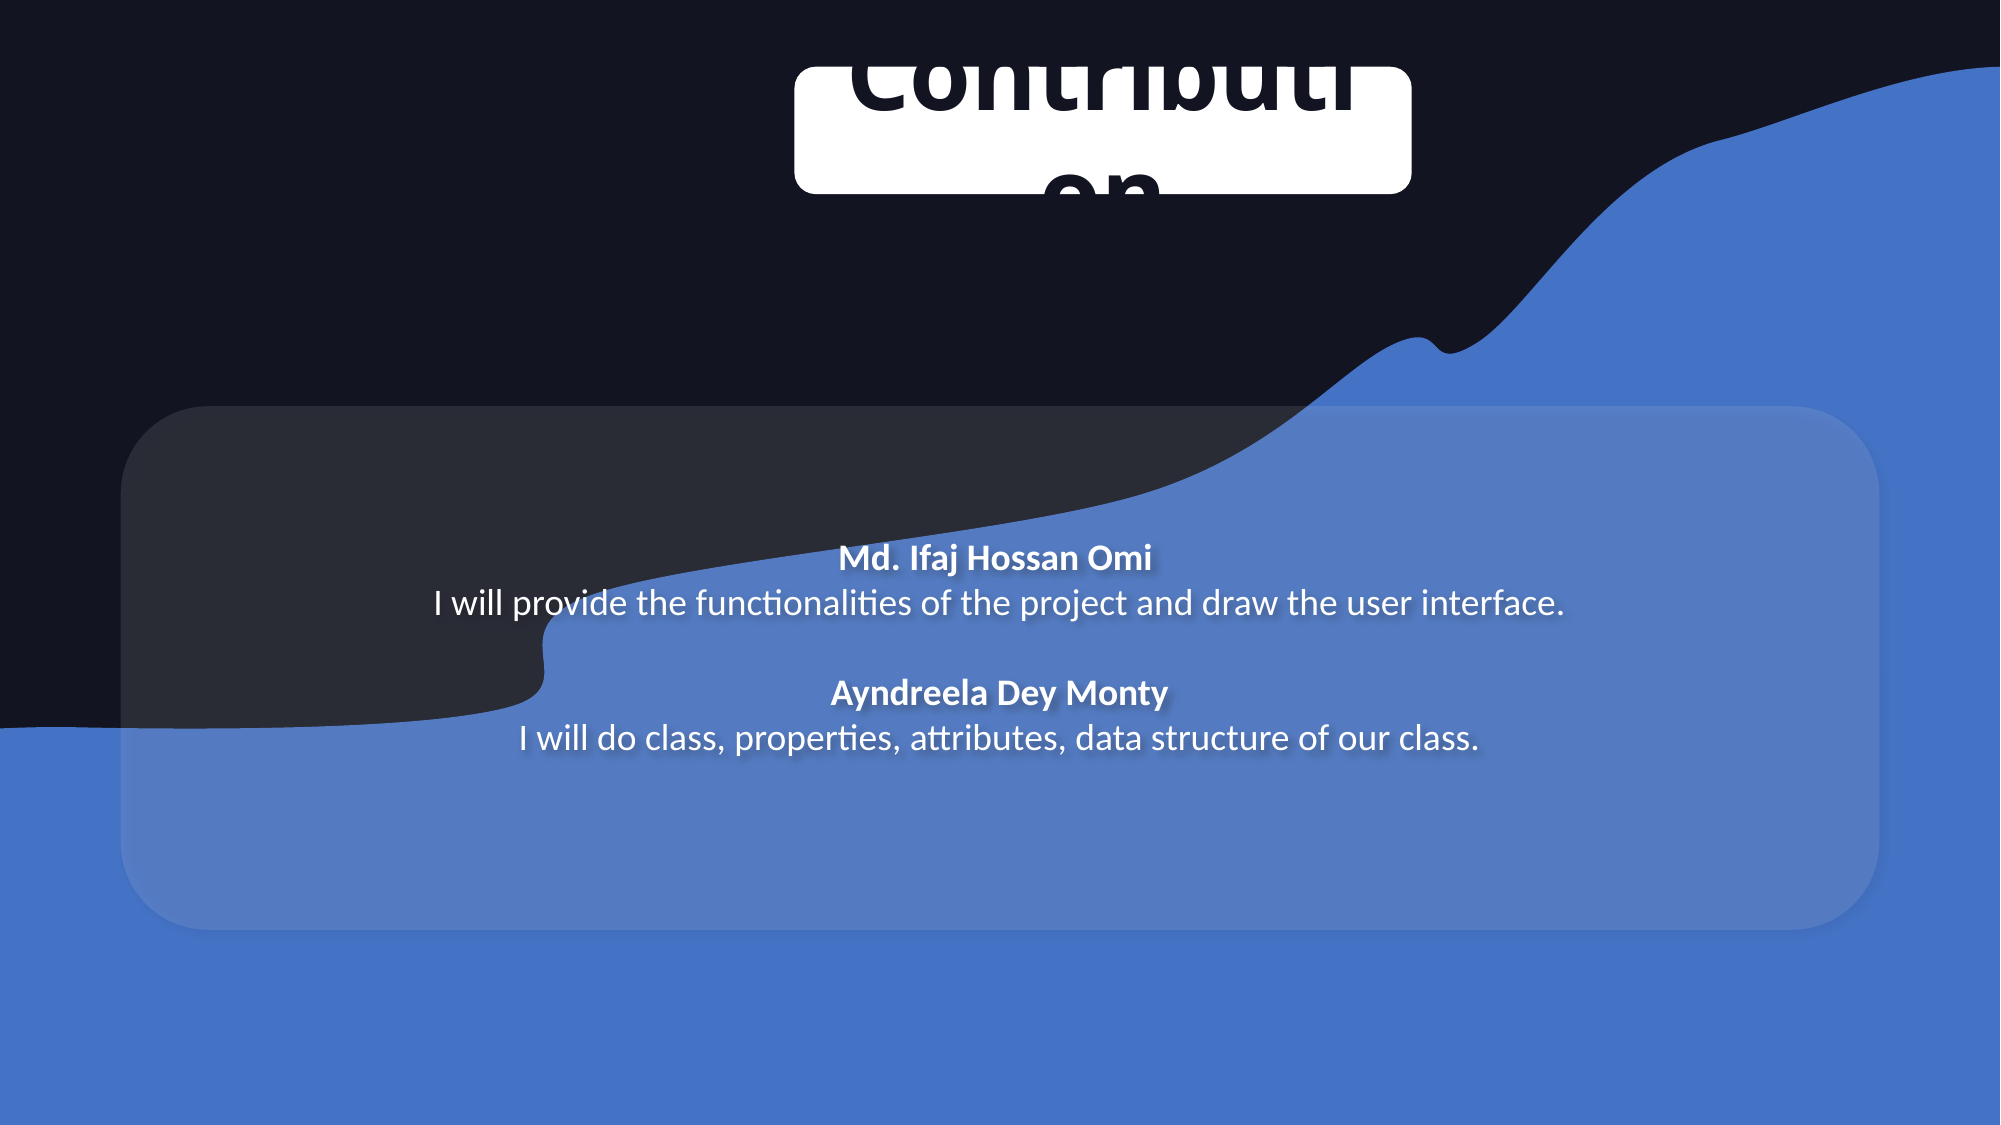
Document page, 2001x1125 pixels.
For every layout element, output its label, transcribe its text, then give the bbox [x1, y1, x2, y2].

text_box [0, 65, 2000, 1125]
text_box Md. Ifaj Hossan Omi I will provide the functionalities of the project and draw the user interface. Ayndreela Dey Monty I will do class, properties, attributes, data structure of our class. [120, 406, 1880, 930]
text_box Contribution [793, 65, 1413, 196]
